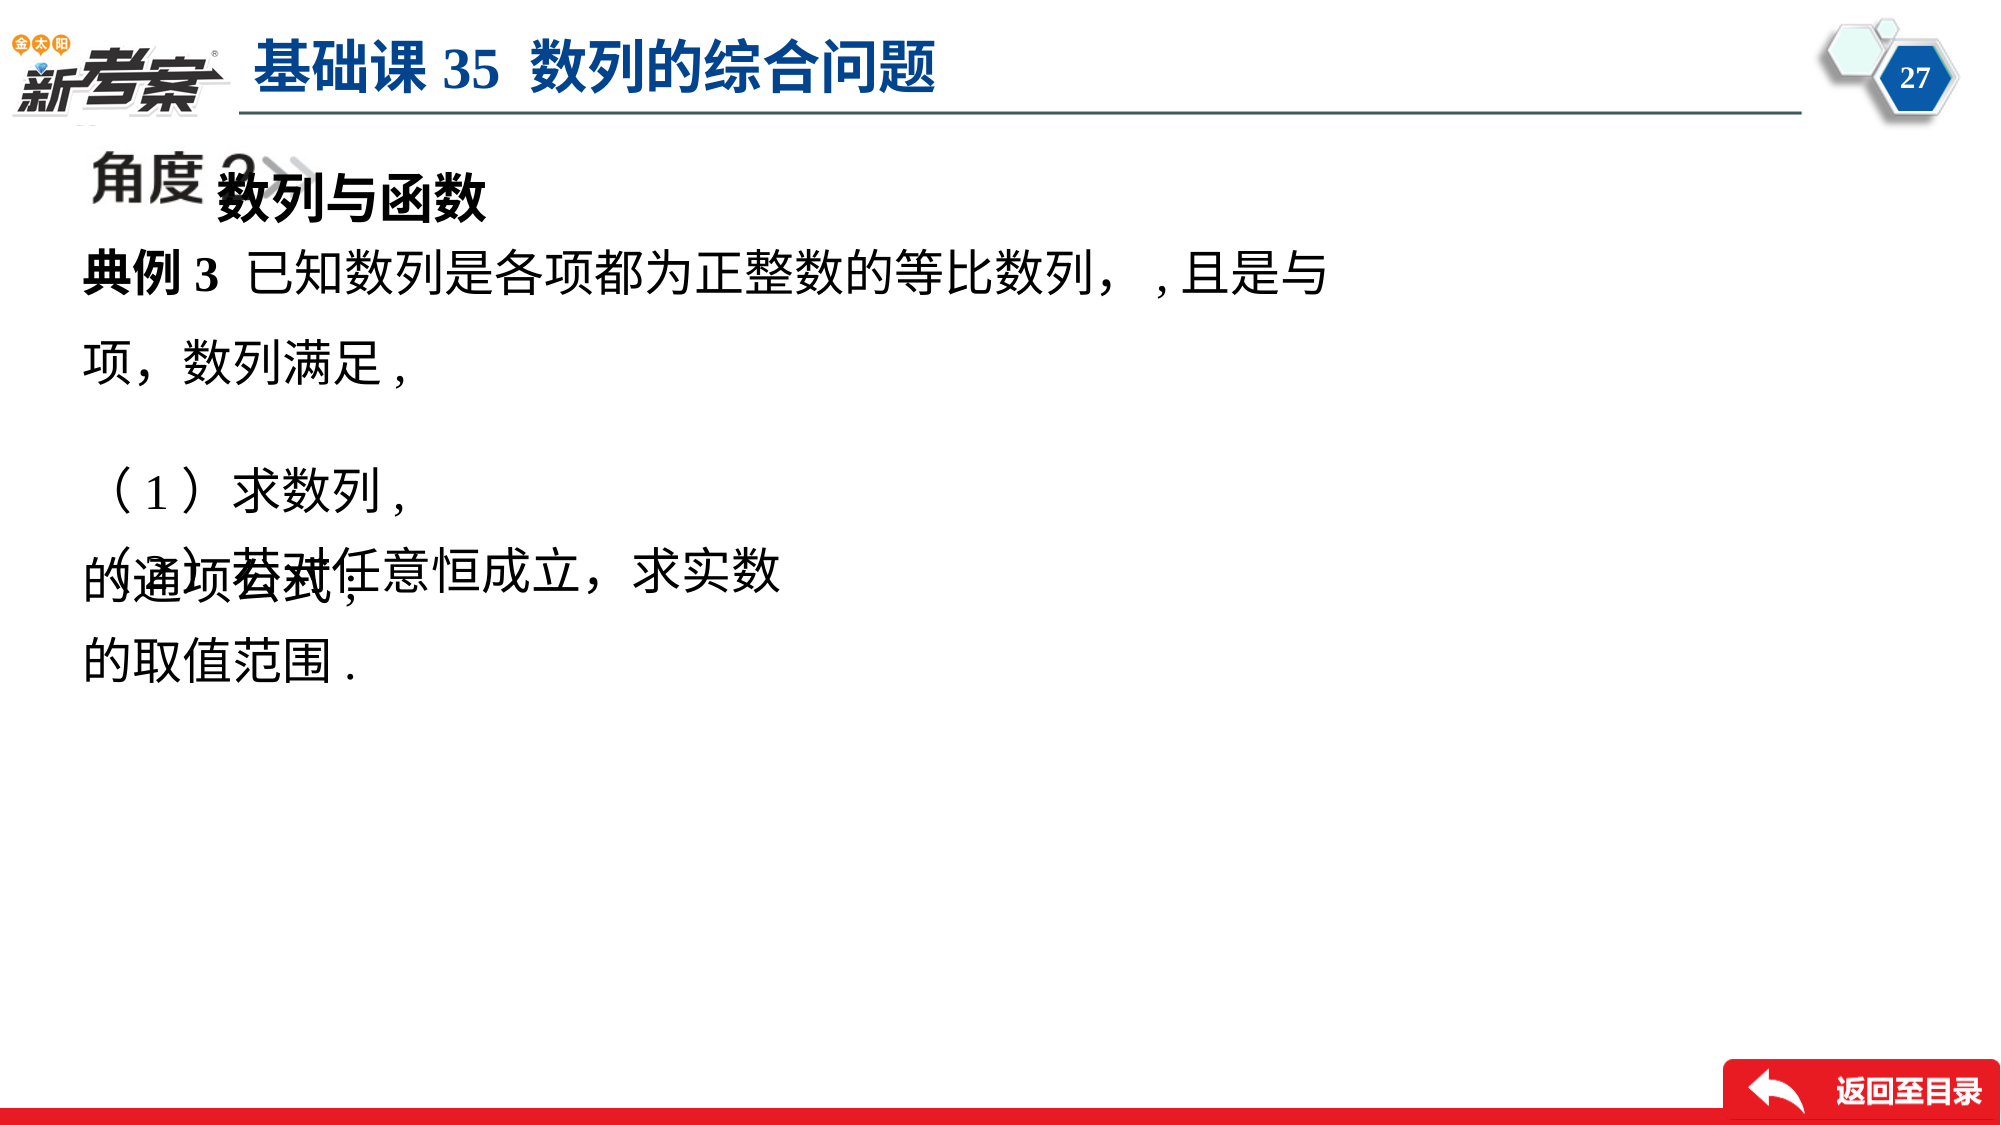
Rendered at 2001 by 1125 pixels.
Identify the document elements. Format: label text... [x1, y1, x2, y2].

text_box &2& 数列与函数 [82, 123, 1917, 243]
picture [0, 0, 2001, 1125]
